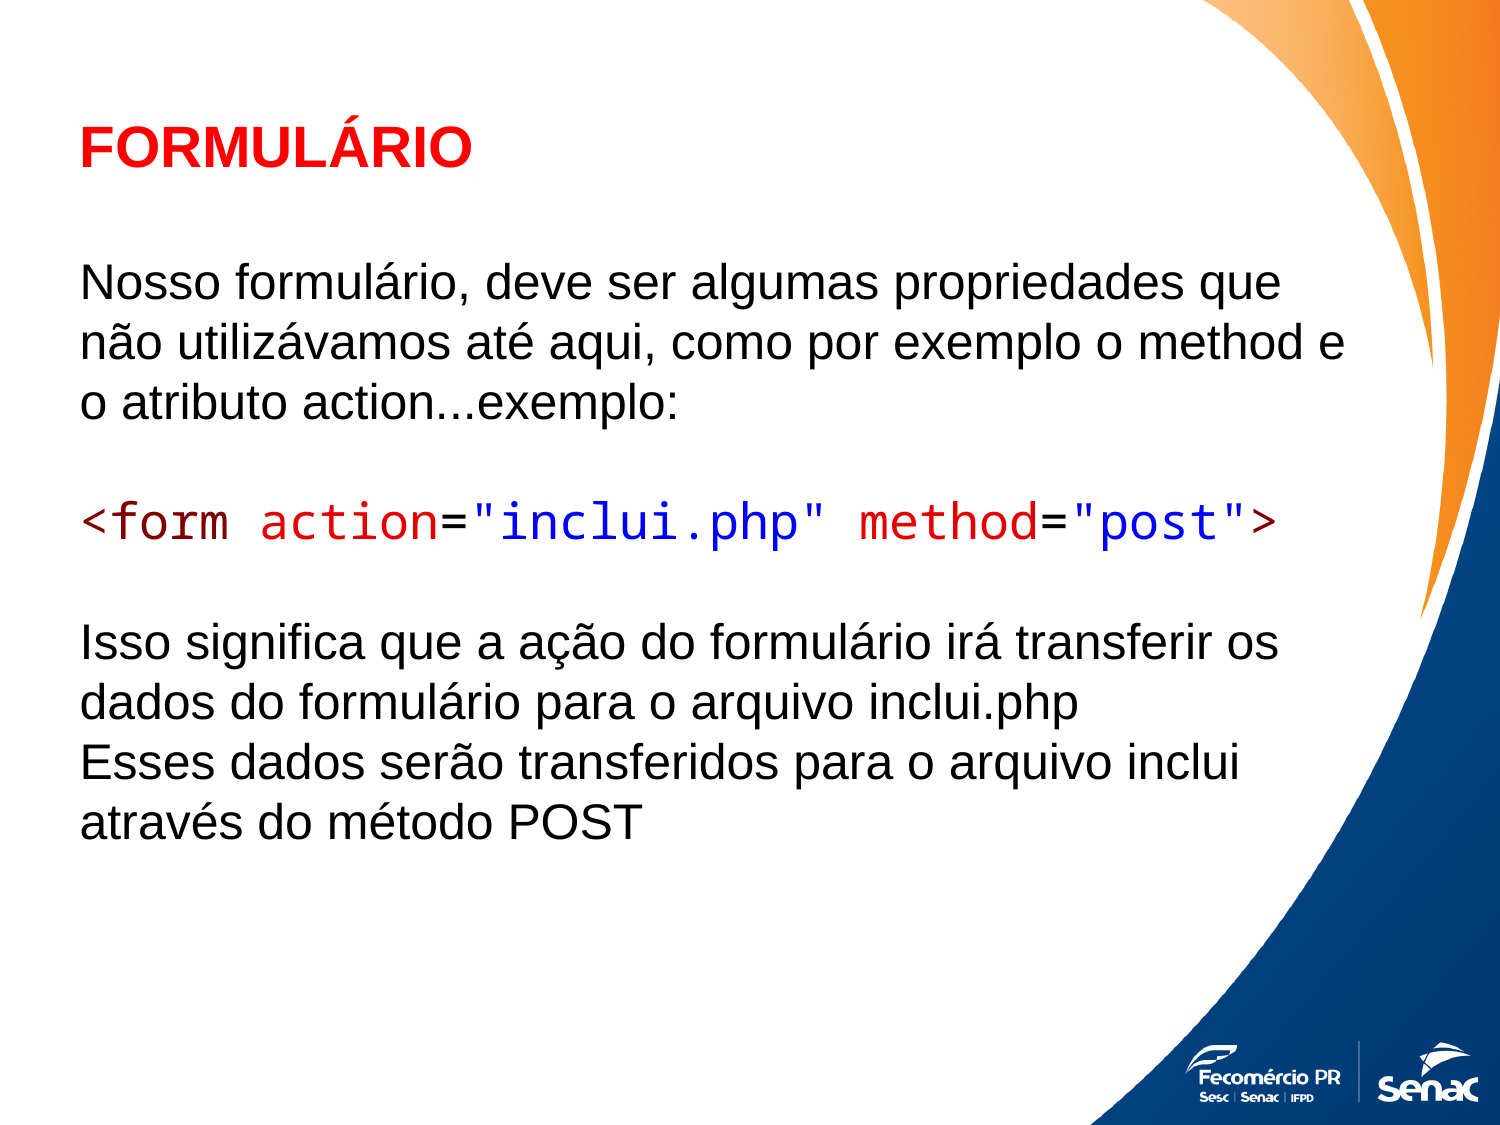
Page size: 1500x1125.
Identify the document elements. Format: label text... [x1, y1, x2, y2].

picture [0, 0, 1500, 1125]
text_box FORMULÁRIO Nosso formulário, deve ser algumas propriedades que não utilizávamos até aqui, como por exemplo o method e o atributo action...exemplo: <form action="inclui.php" method="post"> Isso significa que a ação do formulário irá transferir os dados do formulário para o arquivo inclui.php Esses dados serão transferidos para o arquivo inclui através do método POST [64, 101, 1376, 857]
